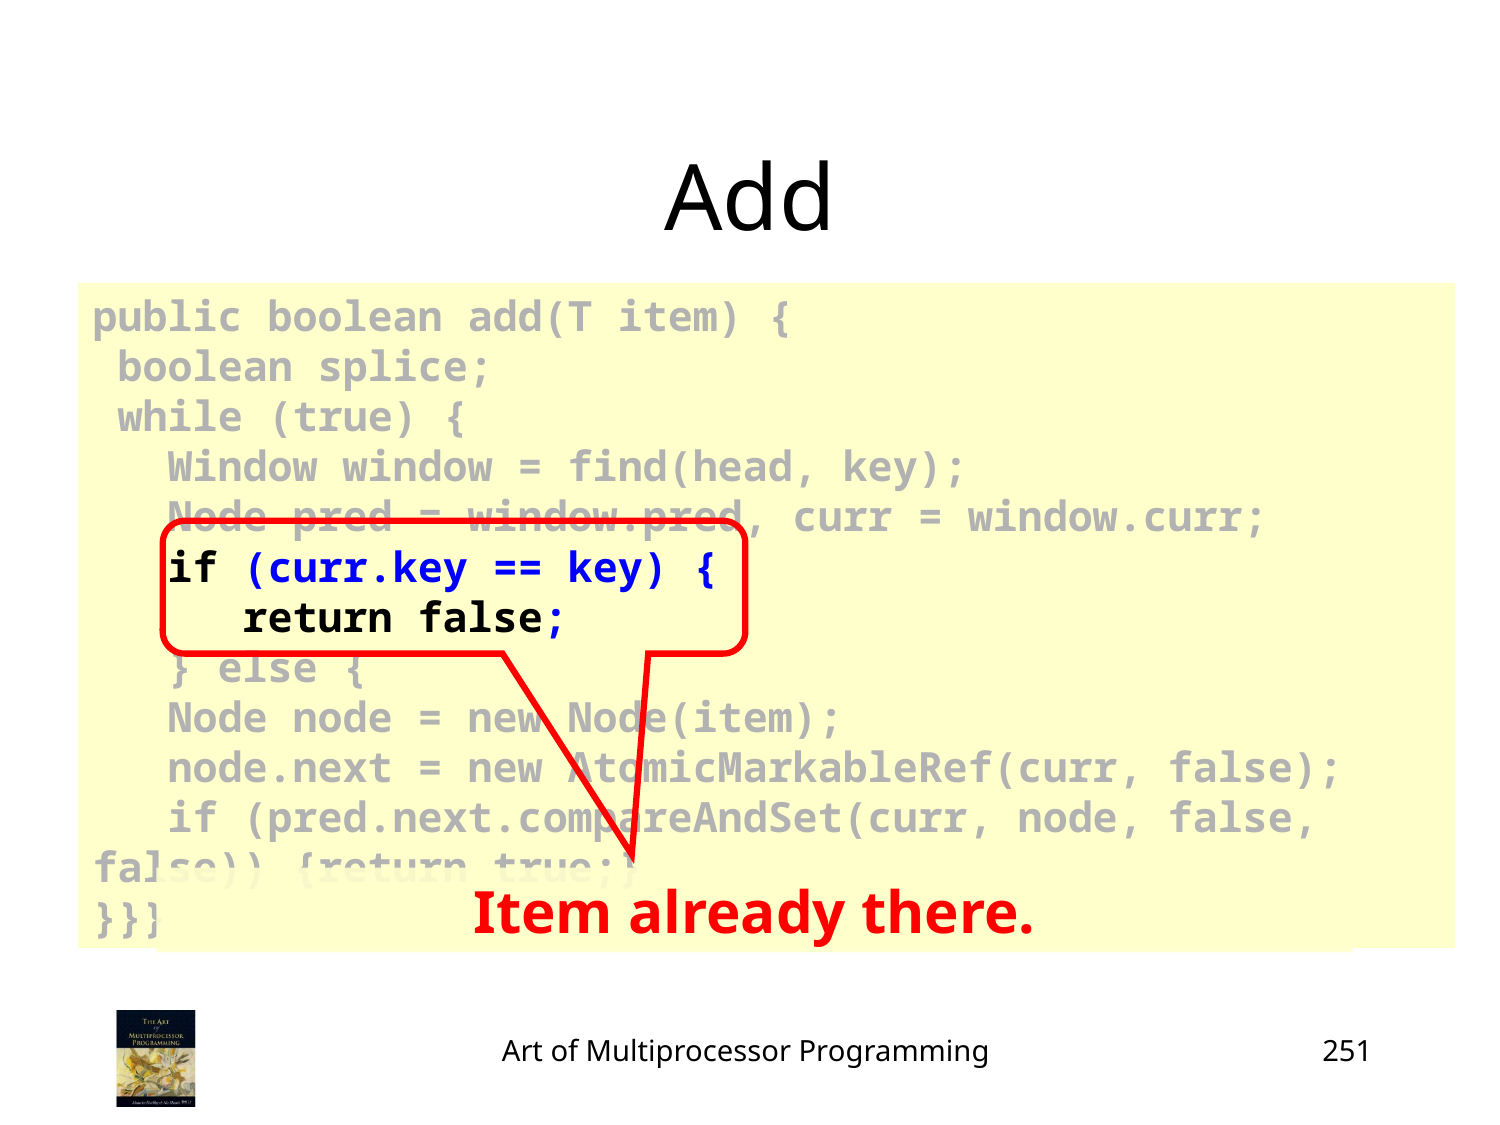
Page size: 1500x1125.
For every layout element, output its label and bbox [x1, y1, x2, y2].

title [112, 99, 1388, 282]
slide_number [1074, 1024, 1388, 1101]
text_box [77, 282, 1456, 953]
picture [107, 1010, 204, 1107]
footer [464, 1024, 1028, 1101]
